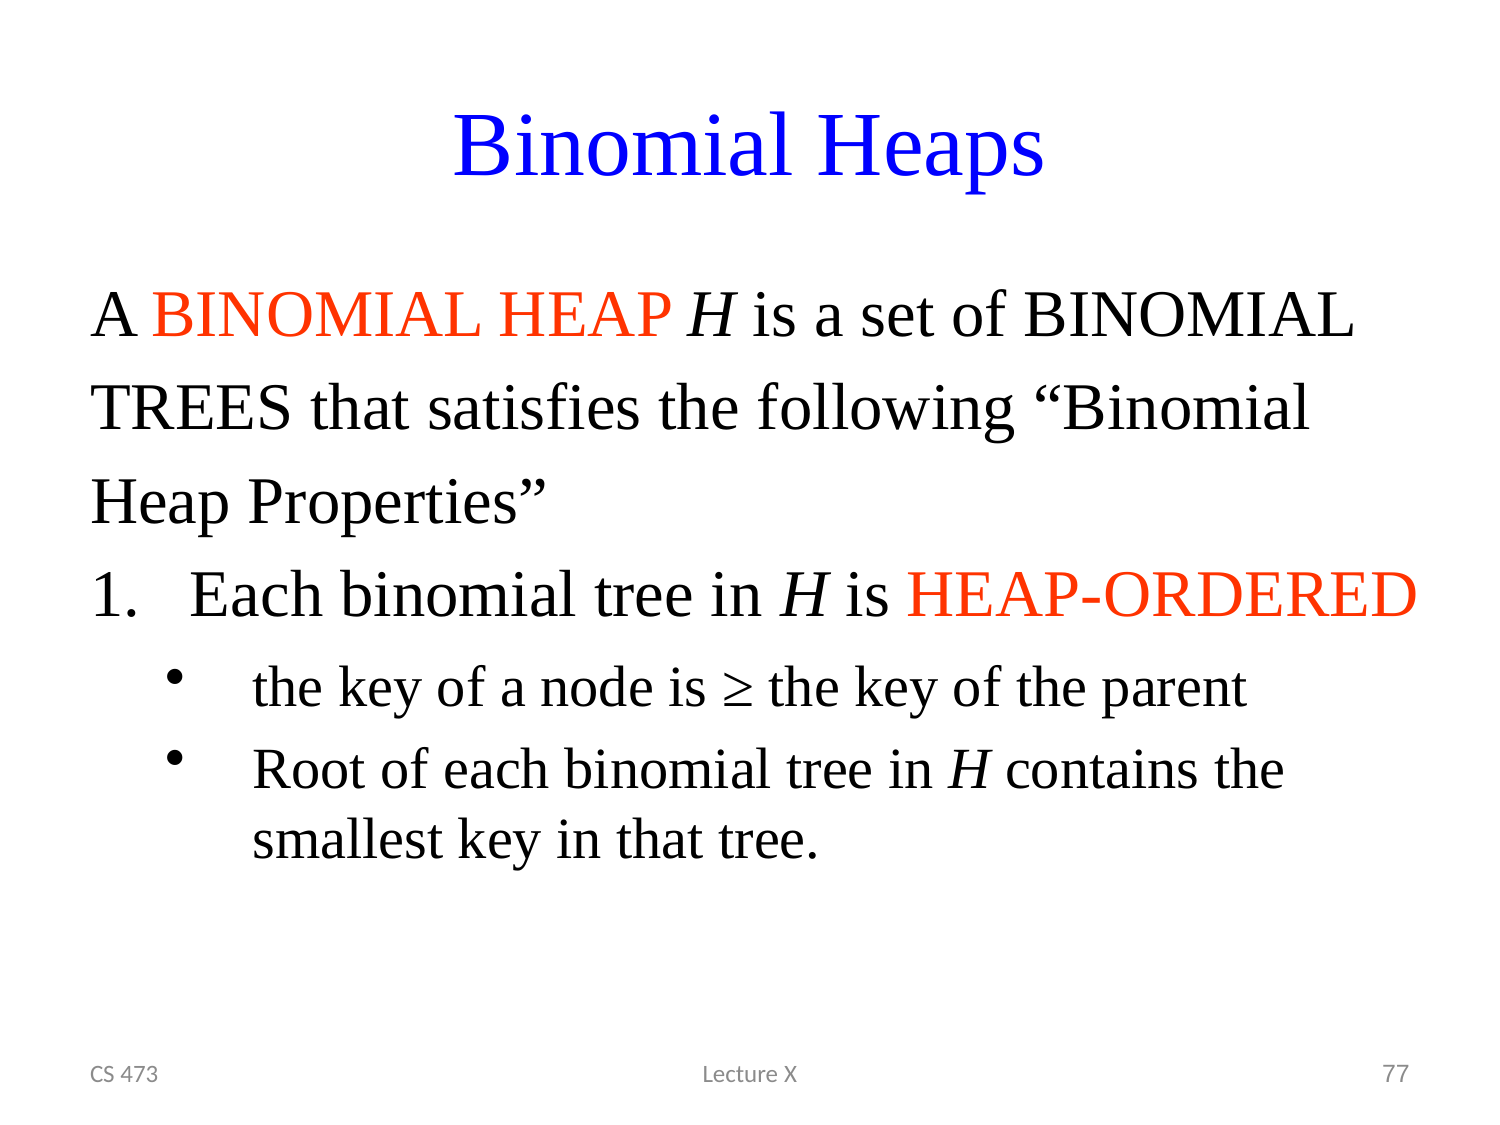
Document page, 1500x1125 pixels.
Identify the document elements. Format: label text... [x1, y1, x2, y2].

title Binomial Heaps [75, 45, 1425, 233]
slide_number CS 473 [75, 1042, 425, 1103]
slide_number 77 [1074, 1042, 1425, 1103]
footer Lecture X [512, 1042, 988, 1103]
list A BINOMIAL HEAP H is a set of BINOMIAL TREES that satisfies the following “Binomial Heap Properties” Each binomial tree in H is HEAP-ORDERED the key of a node is ≥ the key of the parent Root of each binomial tree in H contains the smallest key in that tree. [75, 262, 1500, 1005]
